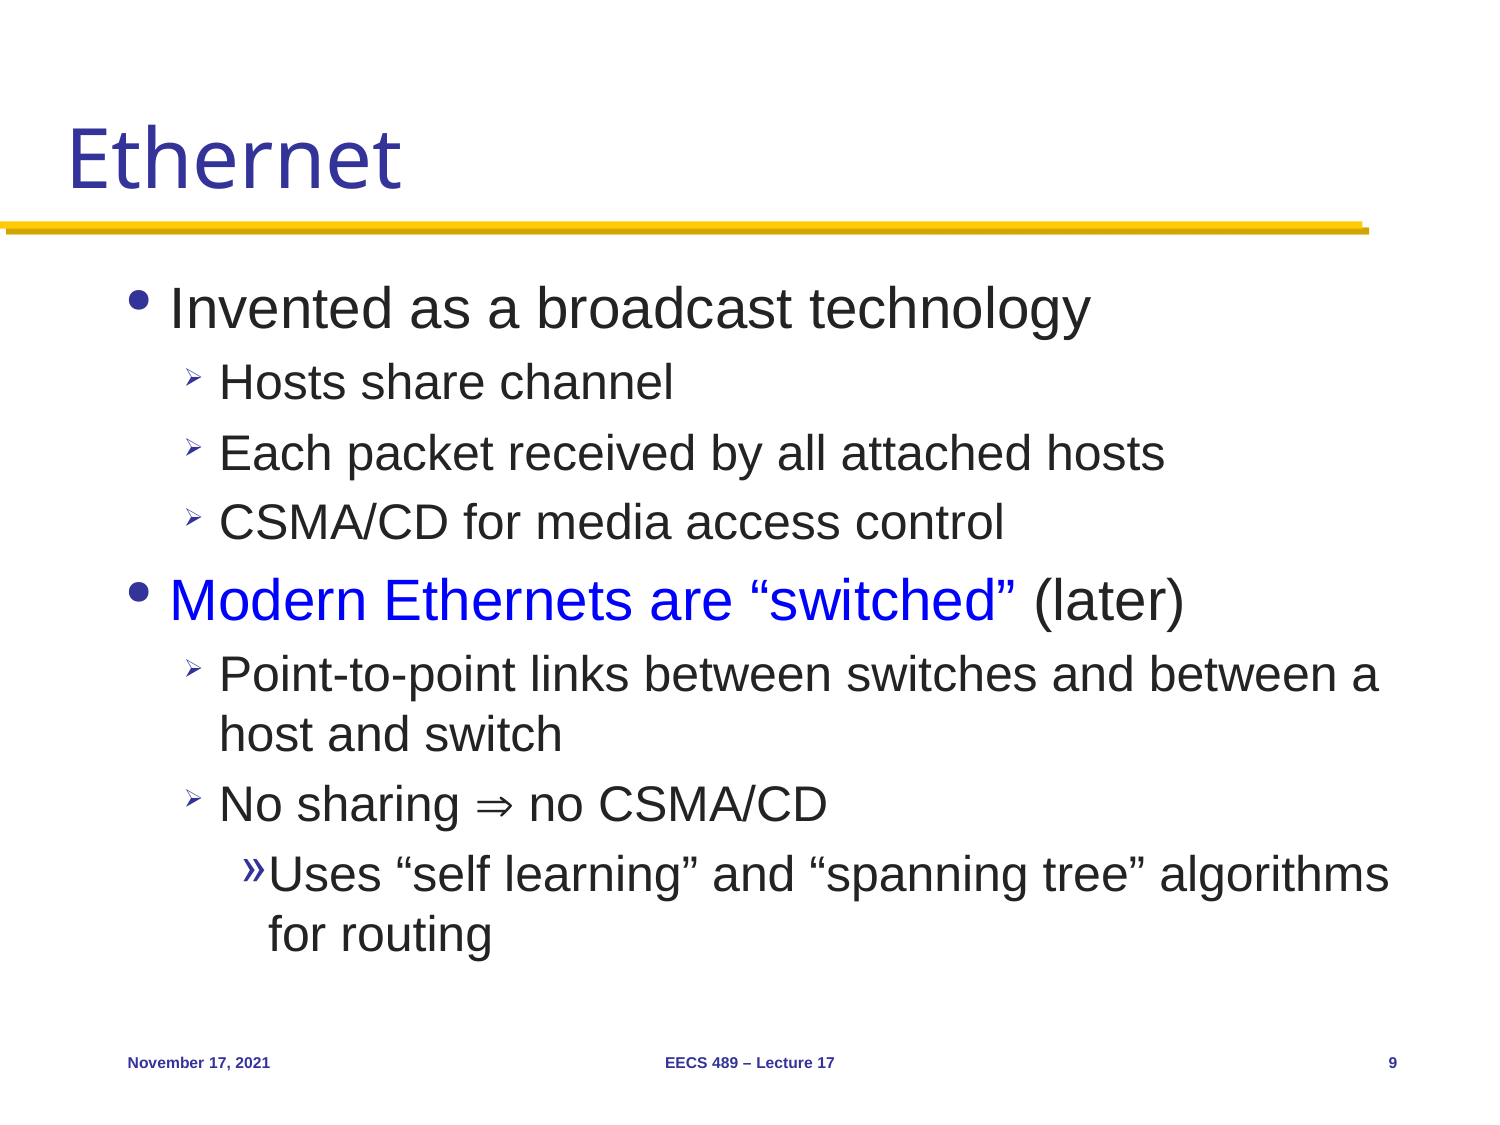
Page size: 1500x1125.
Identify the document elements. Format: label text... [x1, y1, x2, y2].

title Ethernet [49, 24, 1451, 213]
footer EECS 489 – Lecture 17 [512, 1024, 988, 1101]
list Invented as a broadcast technology Hosts share channel Each packet received by all attached hosts CSMA/CD for media access control Modern Ethernets are “switched” (later) Point-to-point links between switches and between a host and switch No sharing  no CSMA/CD Uses “self learning” and “spanning tree” algorithms for routing [112, 262, 1413, 988]
slide_number 9 [1312, 1024, 1413, 1101]
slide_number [112, 1024, 426, 1101]
